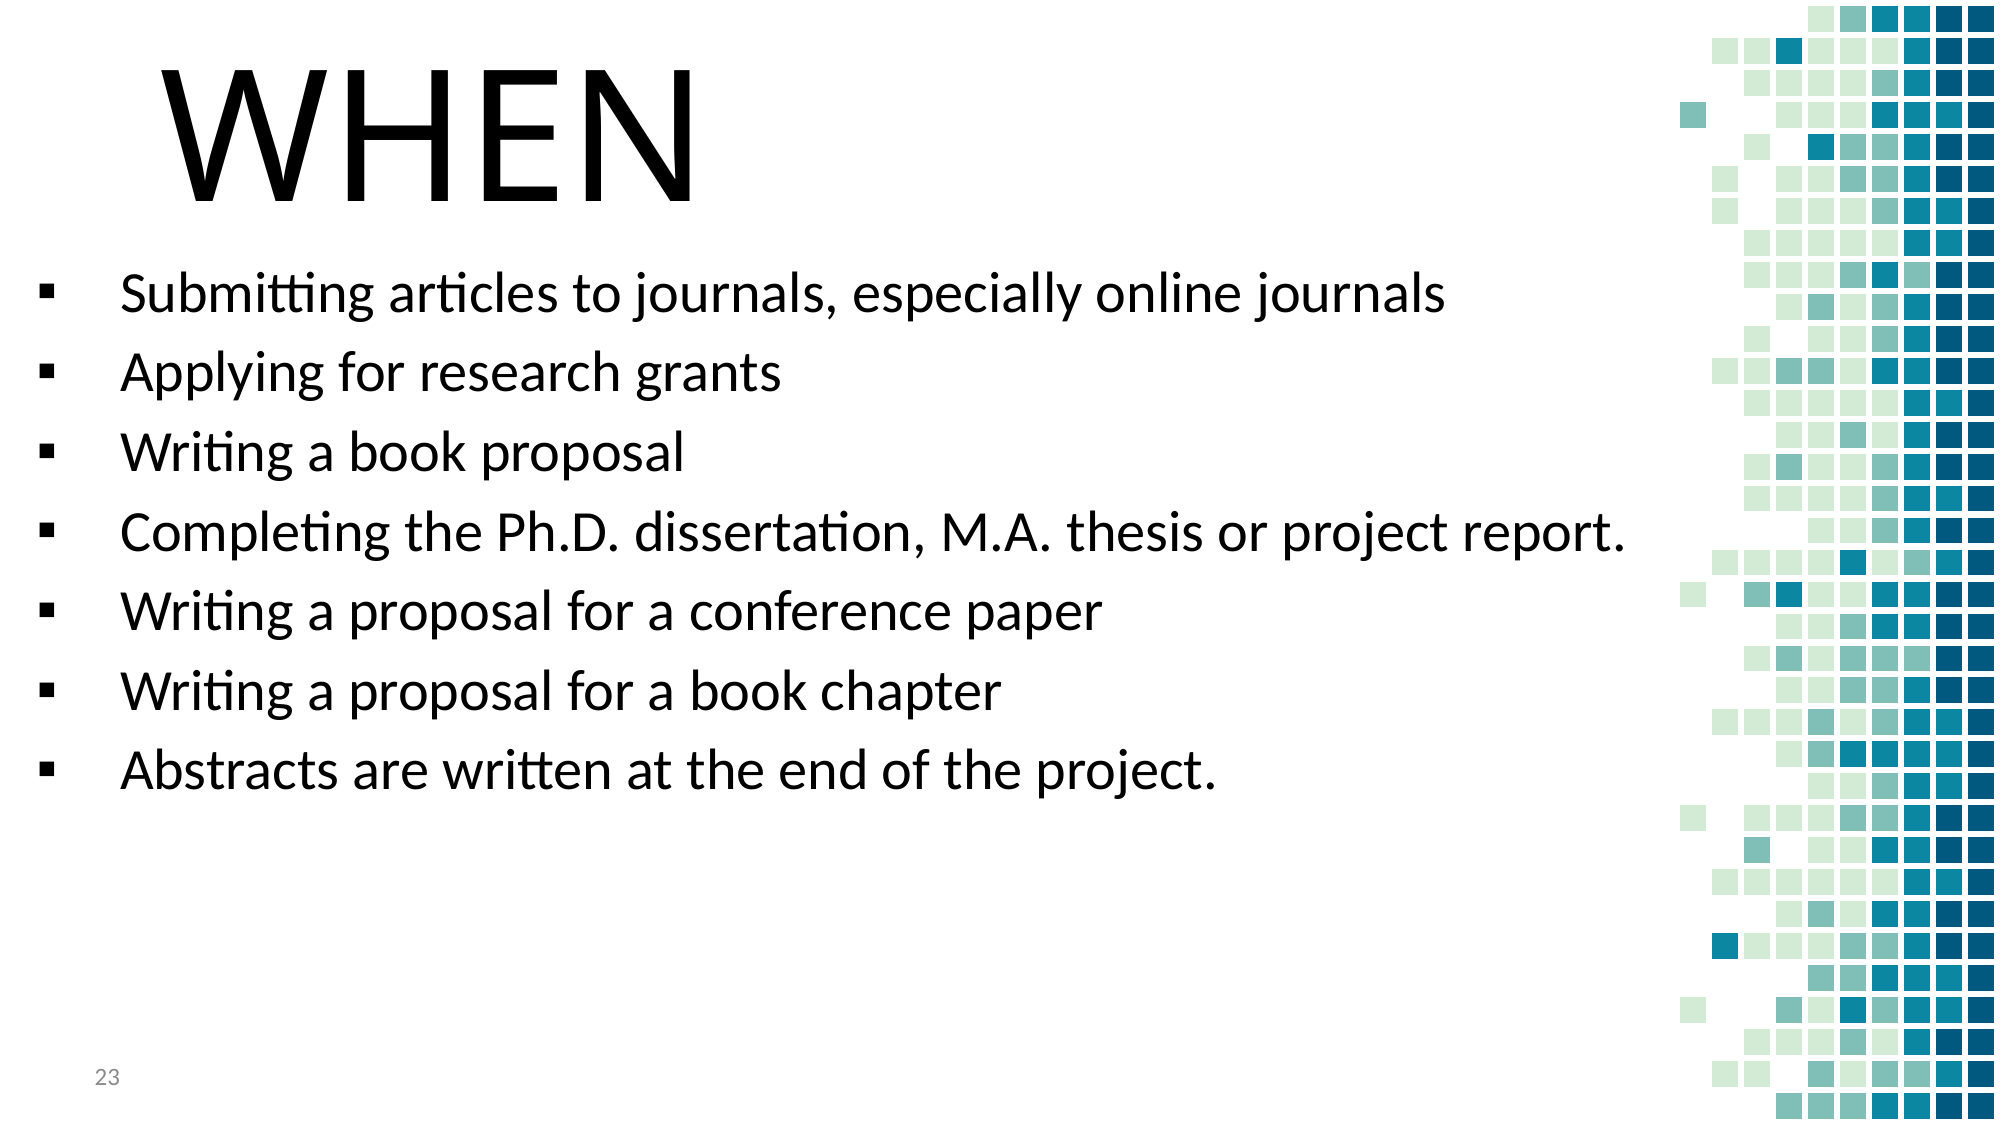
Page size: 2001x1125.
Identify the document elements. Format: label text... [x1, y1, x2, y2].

title WHEN [140, 73, 1619, 242]
slide_number 23 [20, 1032, 140, 1119]
list Submitting articles to journals, especially online journals Applying for research grants Writing a book proposal Completing the Ph.D. dissertation, M.A. thesis or project report. Writing a proposal for a conference paper Writing a proposal for a book chapter Abstracts are written at the end of the project. [0, 242, 1763, 967]
